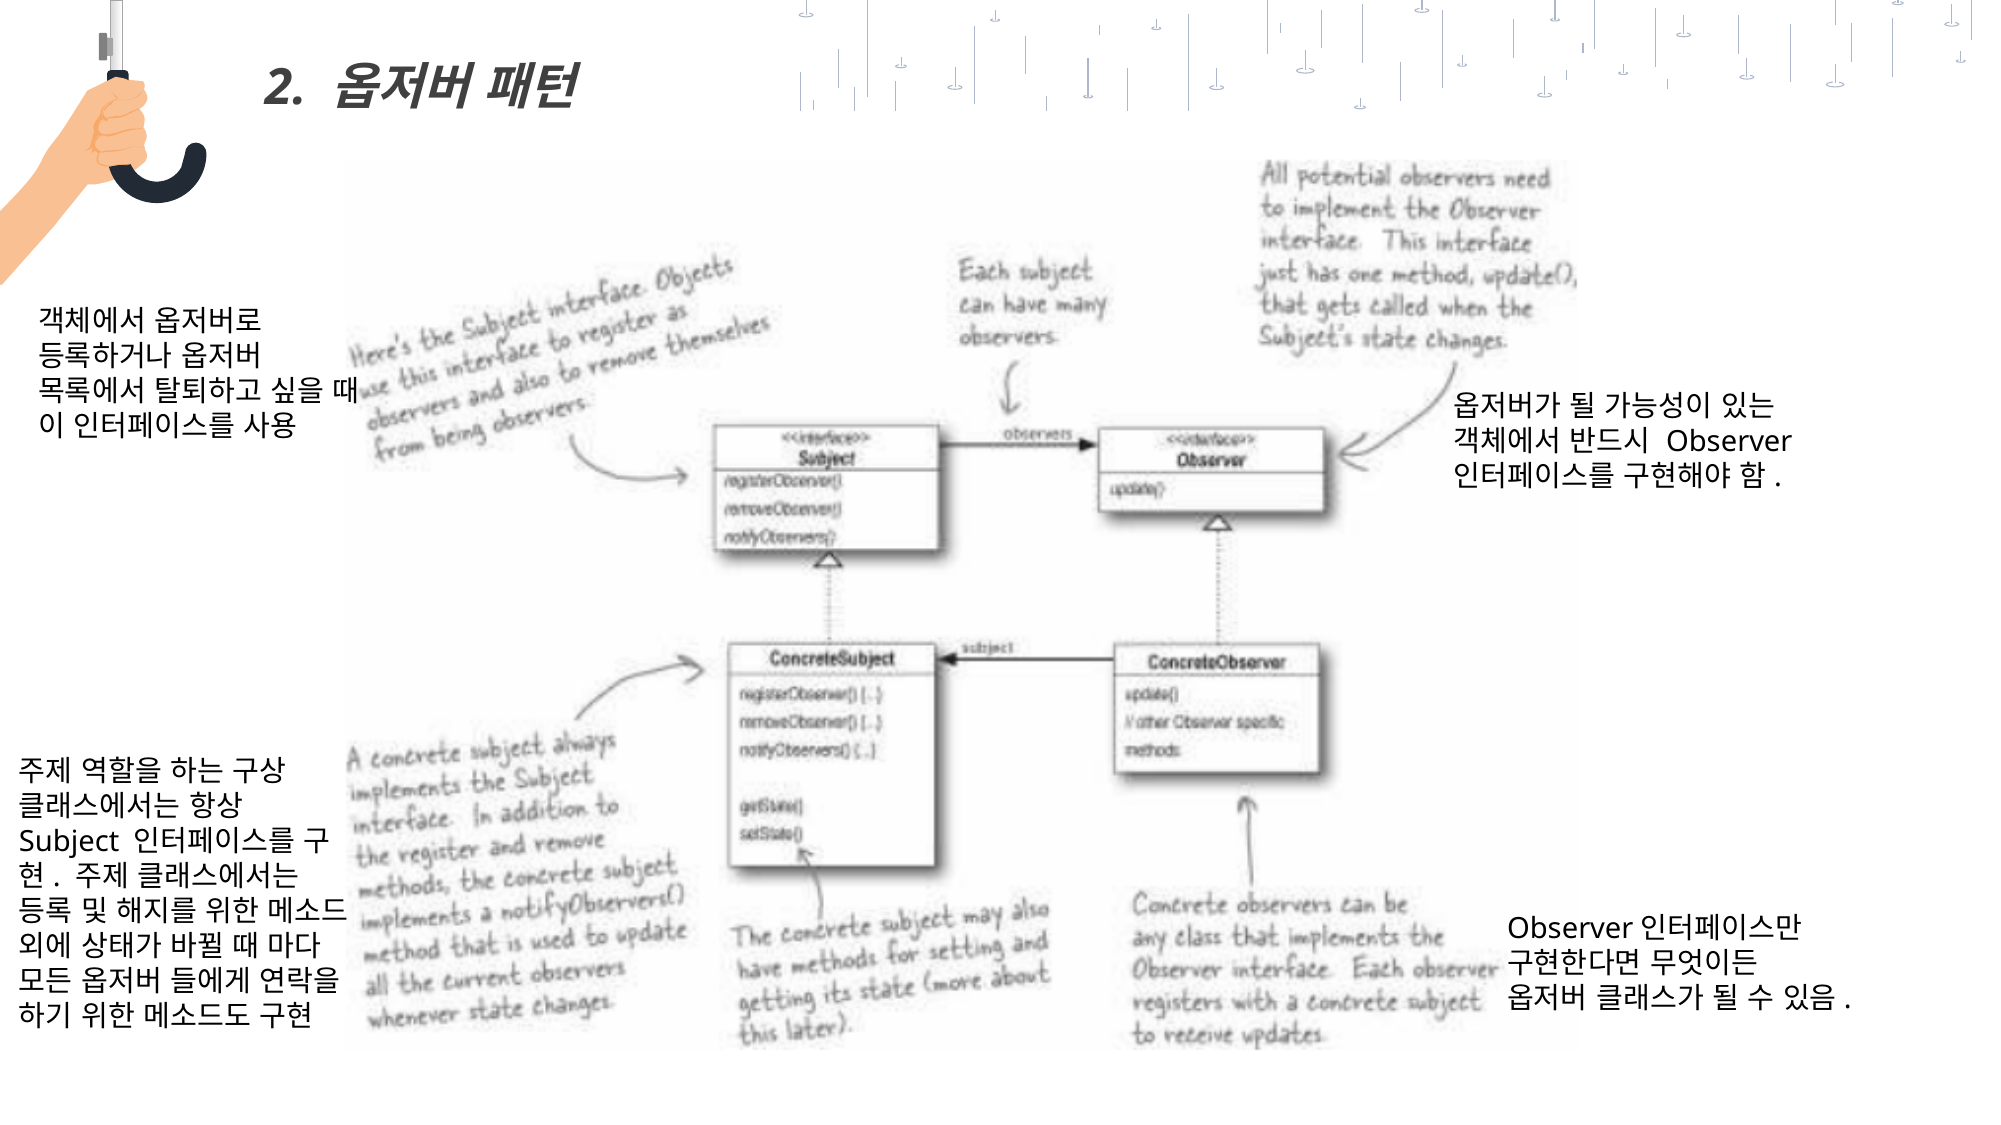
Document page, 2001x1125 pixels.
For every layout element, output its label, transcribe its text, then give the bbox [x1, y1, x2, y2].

text_box 객체에서 옵저버로 등록하거나 옵저버 목록에서 탈퇴하고 싶을 때 이 인터페이스를 사용 [23, 294, 262, 450]
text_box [0, 0, 207, 295]
text_box 주제 역할을 하는 구상 클래스에서는 항상 Subject 인터페이스를 구현. 주제 클래스에서는 등록 및 해지를 위한 메소드 외에 상태가 바뀔 때 마다 모든 옵저버 들에게 연락을 하기 위한 메소드도 구현 [4, 745, 262, 1040]
picture [262, 111, 1737, 1070]
text_box 2. 옵저버 패턴 [250, 16, 799, 122]
text_box Observer인터페이스만 구현한다면 무엇이든 옵저버 클래스가 될 수 있음. [1737, 901, 1862, 1022]
text_box 옵저버가 될 가능성이 있는 객체에서 반드시 Observer 인터페이스를 구현해야 함. [1737, 379, 1808, 500]
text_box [799, 0, 1972, 151]
